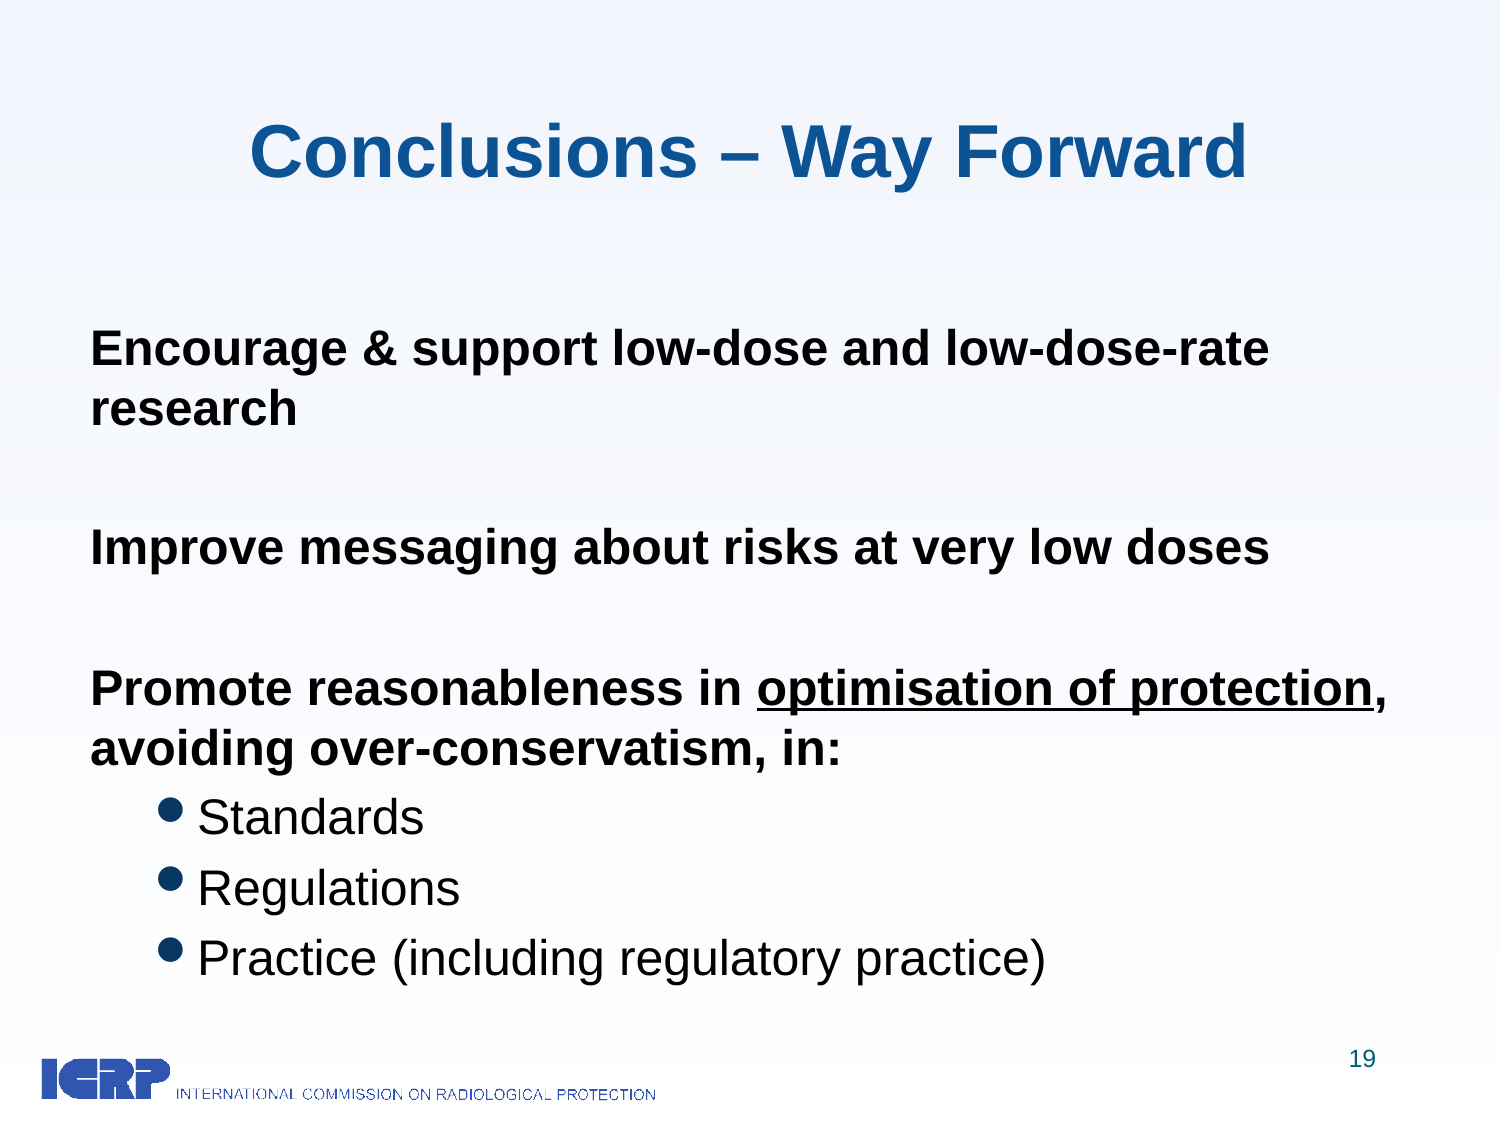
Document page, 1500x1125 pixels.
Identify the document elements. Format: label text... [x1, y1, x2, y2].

list Encourage & support low-dose and low-dose-rate research Improve messaging about risks at very low doses Promote reasonableness in optimisation of protection, avoiding over-conservatism, in: Standards Regulations Practice (including regulatory practice) [75, 262, 1425, 1038]
title Conclusions – Way Forward [75, 50, 1425, 238]
slide_number 19 [1299, 1037, 1425, 1073]
picture [37, 1052, 663, 1105]
